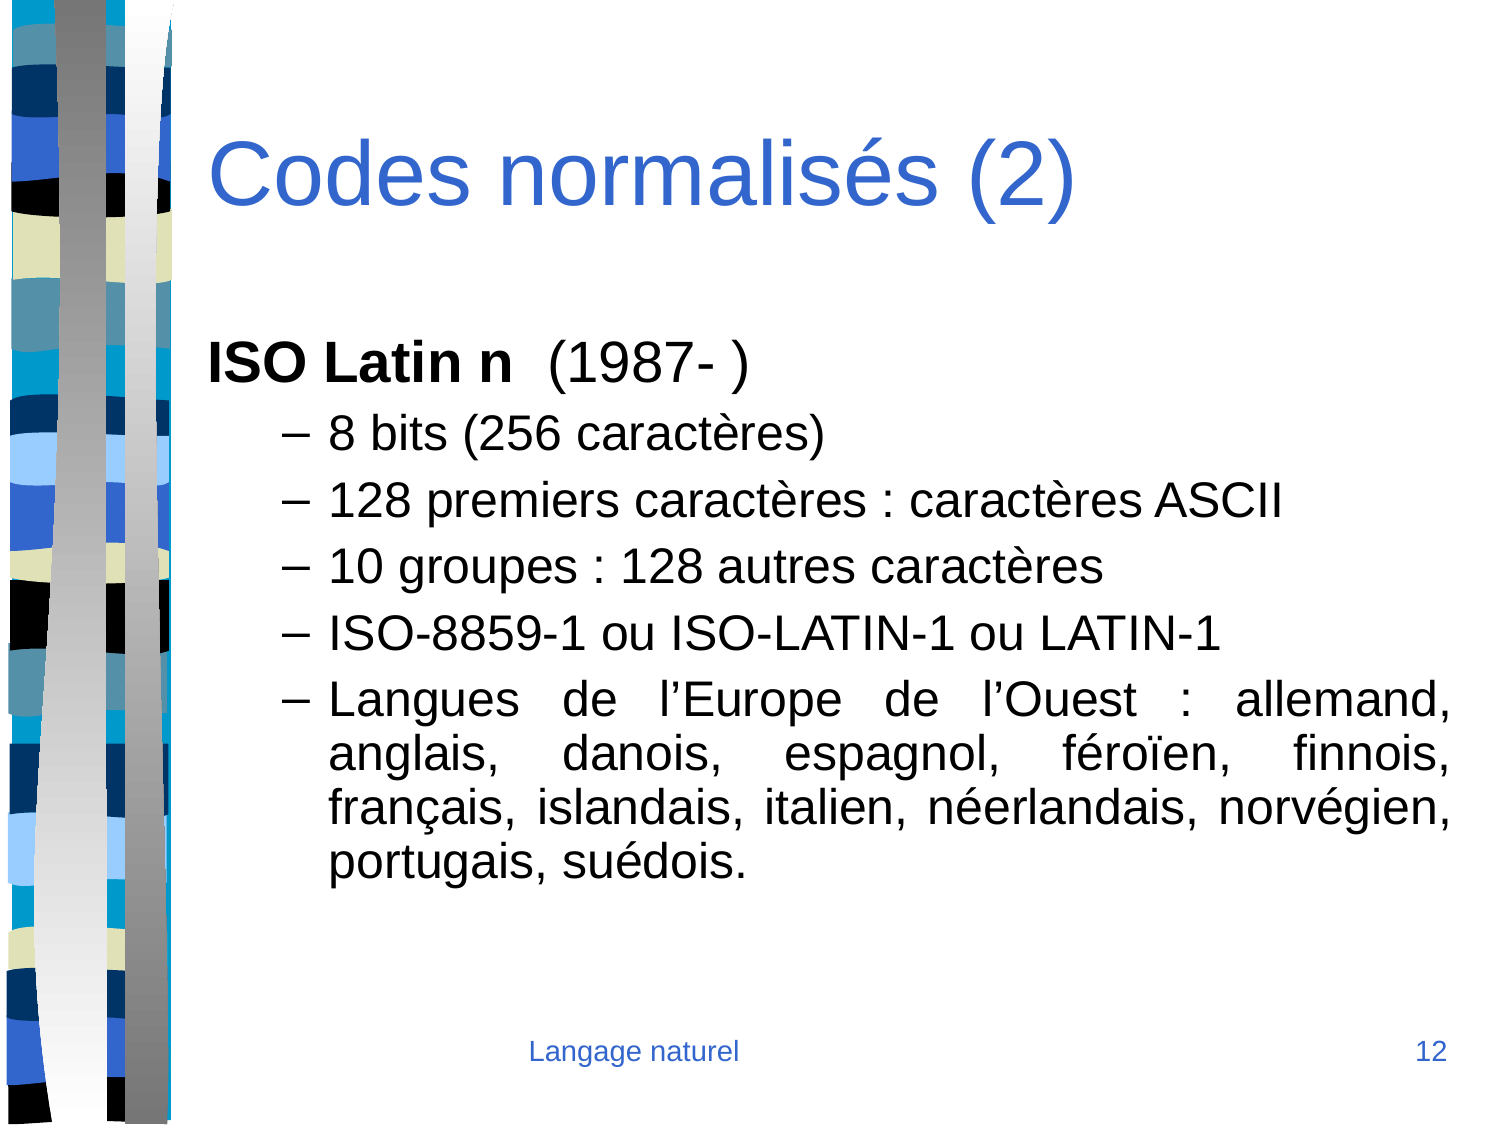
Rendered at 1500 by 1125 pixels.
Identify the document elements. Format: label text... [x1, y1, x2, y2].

text_box Codes normalisés (2) [192, 74, 1468, 263]
text_box <numéro> [1149, 1024, 1463, 1100]
text_box Langage naturel [513, 1024, 1000, 1100]
text_box ISO Latin n (1987- ) 8 bits (256 caractères) 128 premiers caractères : caractères ASCII 10 groupes : 128 autres caractères ISO-8859-1 ou ISO-LATIN-1 ou LATIN-1 Langues de l’Europe de l’Ouest : allemand, anglais, danois, espagnol, féroïen, finnois, français, islandais, italien, néerlandais, norvégien, portugais, suédois. [192, 324, 1468, 1000]
